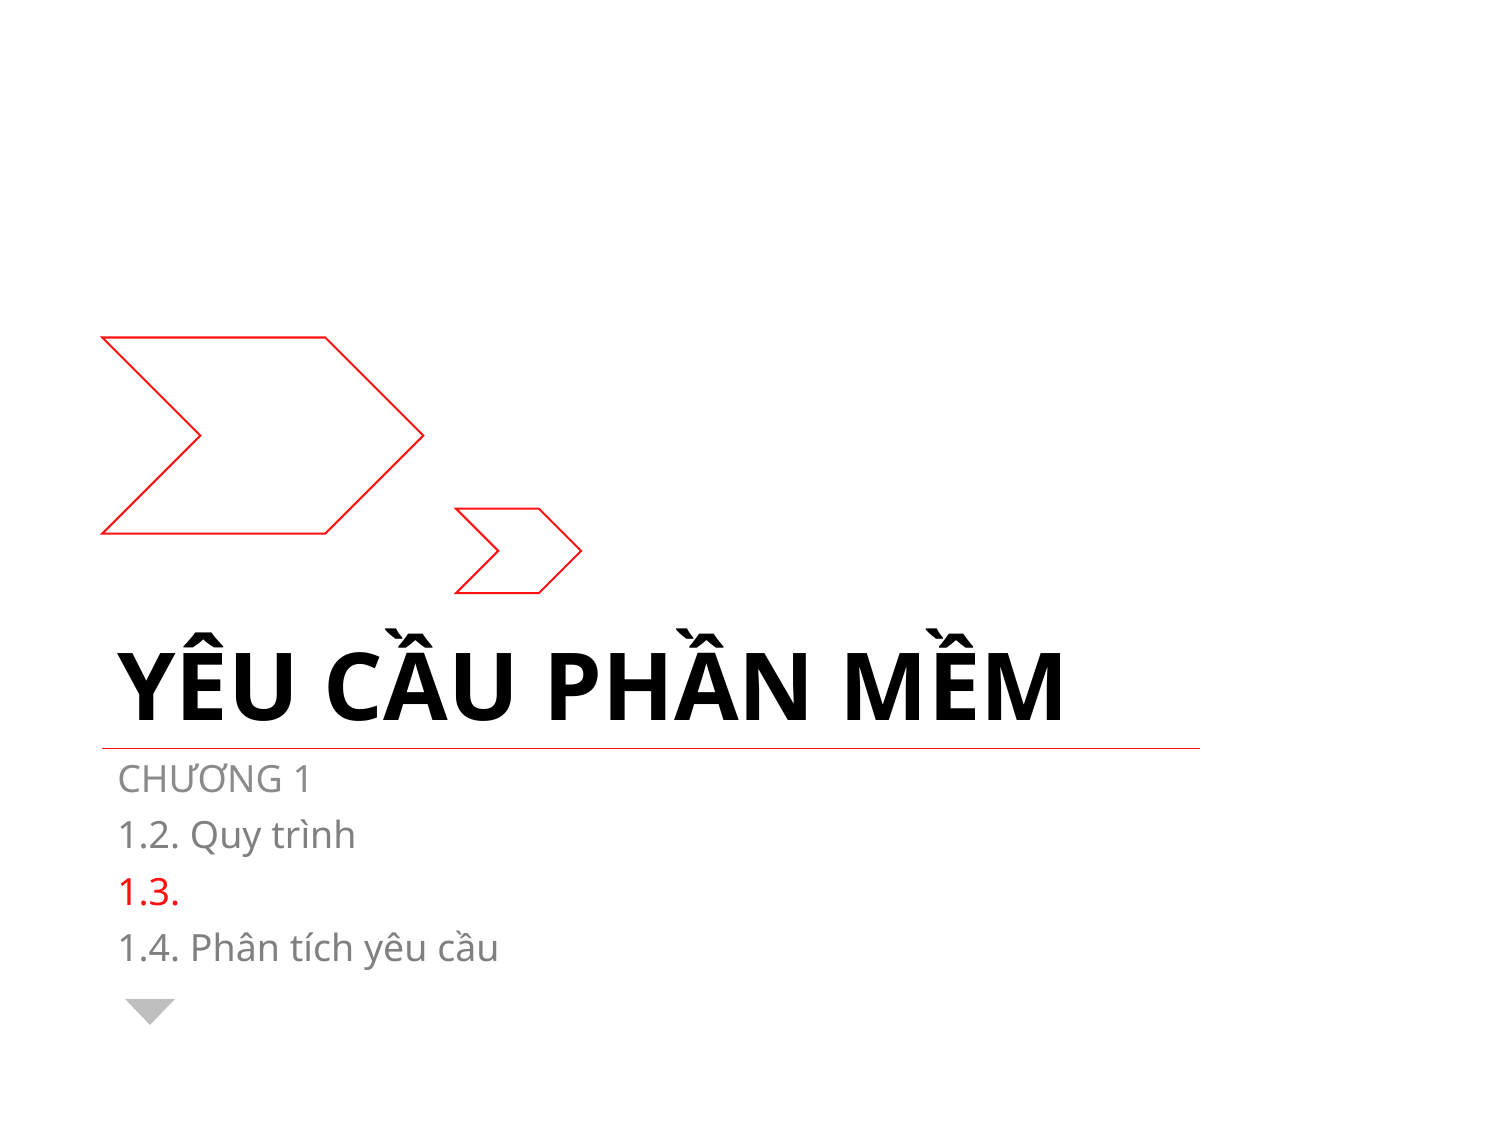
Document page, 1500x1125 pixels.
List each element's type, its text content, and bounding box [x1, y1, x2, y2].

list CHƯƠNG 1 1.2. Quy trình 1.3. 1.4. Phân tích yêu cầu [102, 752, 1397, 999]
title YÊU CẦU PHẦN MỀM [102, 280, 1397, 749]
text_box [122, 997, 178, 1027]
